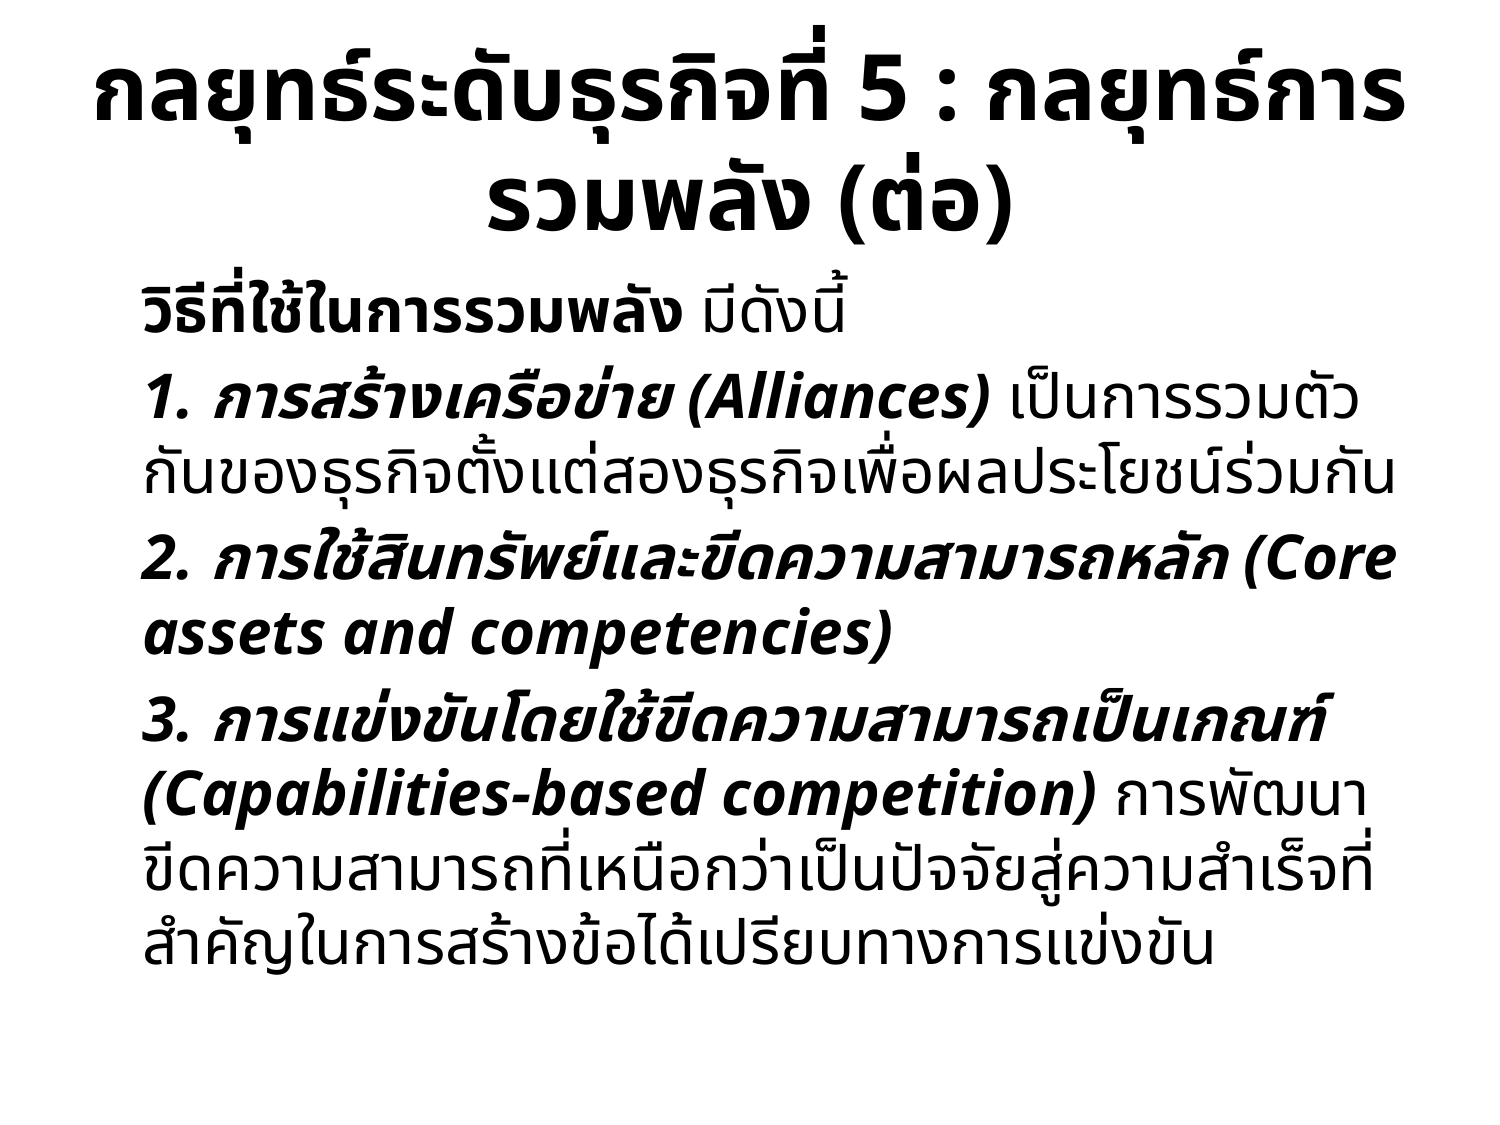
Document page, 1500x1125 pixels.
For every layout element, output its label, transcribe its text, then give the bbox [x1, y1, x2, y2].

title กลยุทธ์ระดับธุรกิจที่ 5 : กลยุทธ์การรวมพลัง (ต่อ) [75, 45, 1425, 233]
list วิธีที่ใช้ในการรวมพลัง มีดังนี้ 1. การสร้างเครือข่าย (Alliances) เป็นการรวมตัวกันของธุรกิจตั้งแต่สองธุรกิจเพื่อผลประโยชน์ร่วมกัน 2. การใช้สินทรัพย์และขีดความสามารถหลัก (Core assets and competencies) 3. การแข่งขันโดยใช้ขีดความสามารถเป็นเกณฑ์ (Capabilities-based competition) การพัฒนาขีดความสามารถที่เหนือกว่าเป็นปัจจัยสู่ความสำเร็จที่สำคัญในการสร้างข้อได้เปรียบทางการแข่งขัน [75, 262, 1425, 1005]
